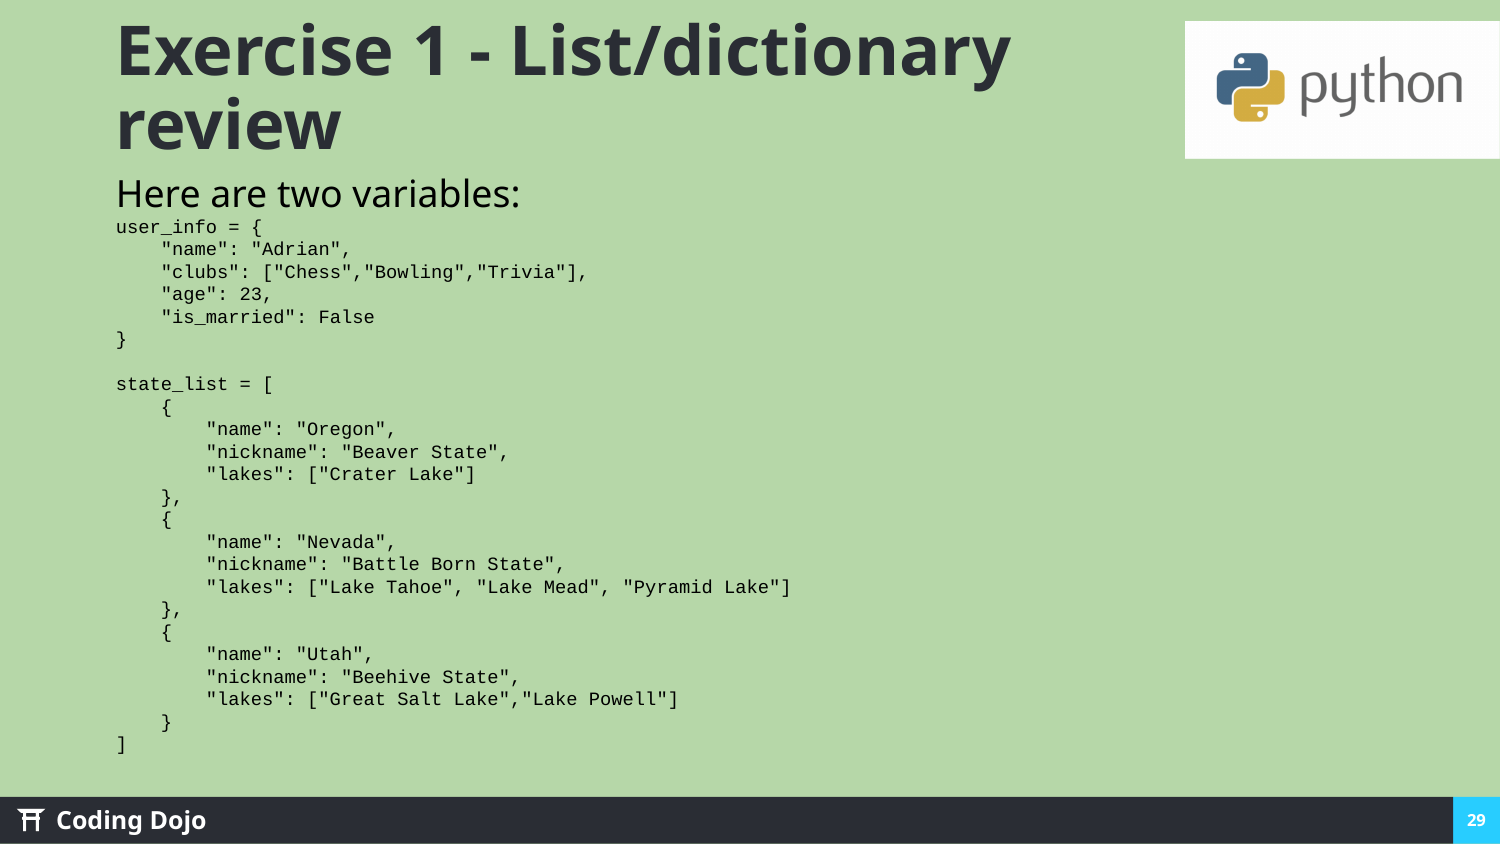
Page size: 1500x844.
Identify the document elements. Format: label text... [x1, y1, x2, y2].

title Exercise 1 - List/dictionary review [104, 37, 1179, 143]
picture [1185, 21, 1500, 159]
picture [15, 804, 47, 836]
list Here are two variables: user_info = { "name": "Adrian", "clubs": ["Chess","Bowling","Trivia"], "age": 23, "is_married": False } state_list = [ { "name": "Oregon", "nickname": "Beaver State", "lakes": ["Crater Lake"] }, { "name": "Nevada", "nickname": "Battle Born State", "lakes": ["Lake Tahoe", "Lake Mead", "Pyramid Lake"] }, { "name": "Utah", "nickname": "Beehive State", "lakes": ["Great Salt Lake","Lake Powell"] } ] [104, 158, 1331, 797]
